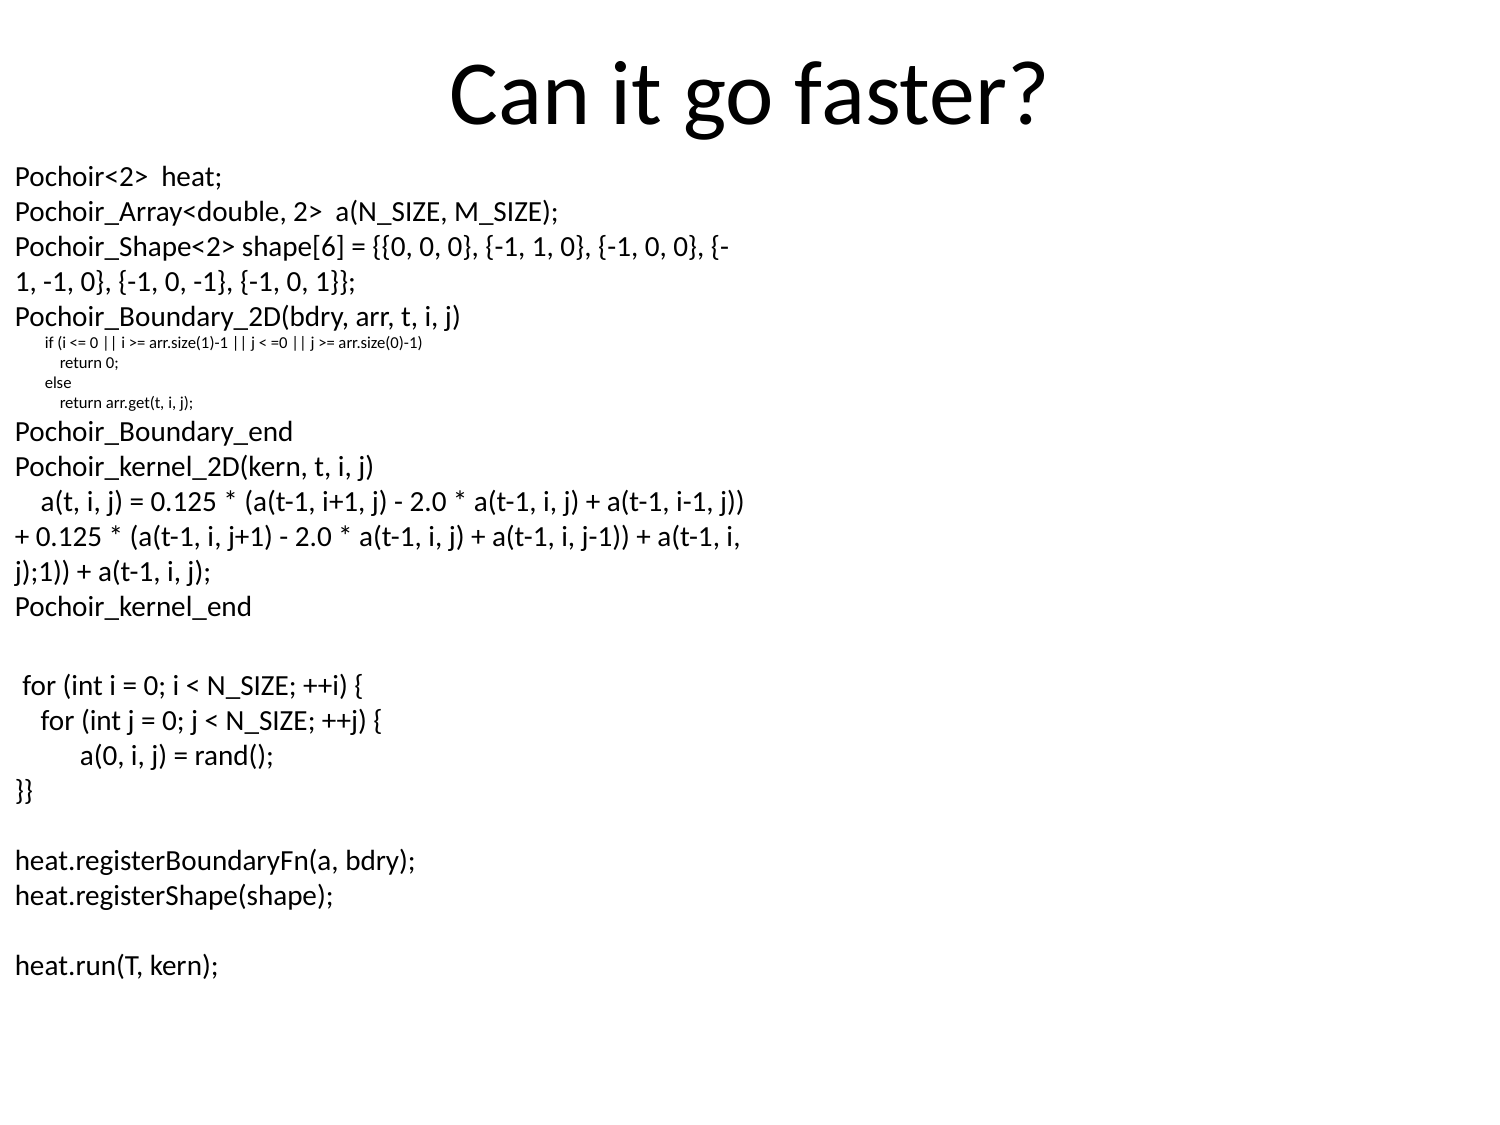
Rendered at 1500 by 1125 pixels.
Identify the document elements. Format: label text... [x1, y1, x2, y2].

text_box Pochoir<2> heat; Pochoir_Array<double, 2> a(N_SIZE, M_SIZE); Pochoir_Shape<2> shape[6] = {{0, 0, 0}, {-1, 1, 0}, {-1, 0, 0}, {-1, -1, 0}, {-1, 0, -1}, {-1, 0, 1}}; Pochoir_Boundary_2D(bdry, arr, t, i, j) if (i <= 0 || i >= arr.size(1)-1 || j < =0 || j >= arr.size(0)-1) return 0; else return arr.get(t, i, j); Pochoir_Boundary_end Pochoir_kernel_2D(kern, t, i, j) a(t, i, j) = 0.125 * (a(t-1, i+1, j) - 2.0 * a(t-1, i, j) + a(t-1, i-1, j)) + 0.125 * (a(t-1, i, j+1) - 2.0 * a(t-1, i, j) + a(t-1, i, j-1)) + a(t-1, i, j);1)) + a(t-1, i, j); Pochoir_kernel_end for (int i = 0; i < N_SIZE; ++i) { for (int j = 0; j < N_SIZE; ++j) { a(0, i, j) = rand(); }} heat.registerBoundaryFn(a, bdry); heat.registerShape(shape); heat.run(T, kern); [0, 149, 763, 989]
title Can it go faster? [75, 24, 1425, 150]
